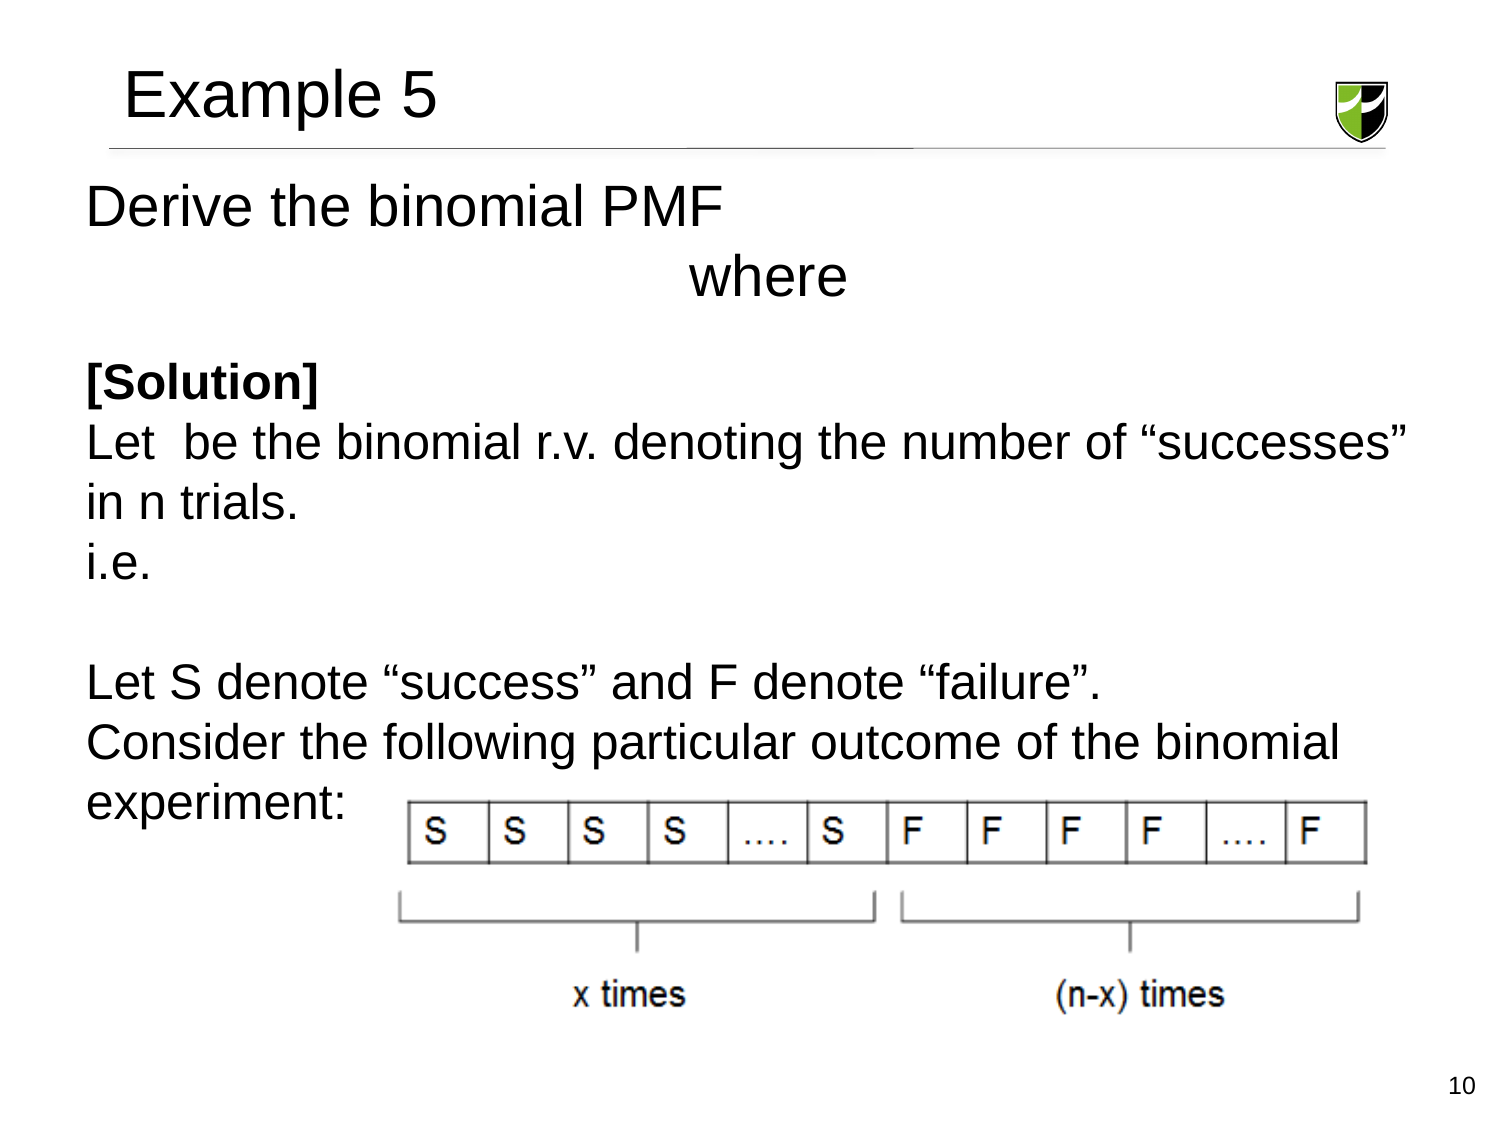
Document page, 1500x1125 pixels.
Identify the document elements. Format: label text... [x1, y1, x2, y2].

title Example 5 [109, 42, 1328, 143]
slide_number 10 [1433, 1062, 1500, 1123]
picture [368, 779, 1402, 1033]
picture [1335, 75, 1393, 143]
